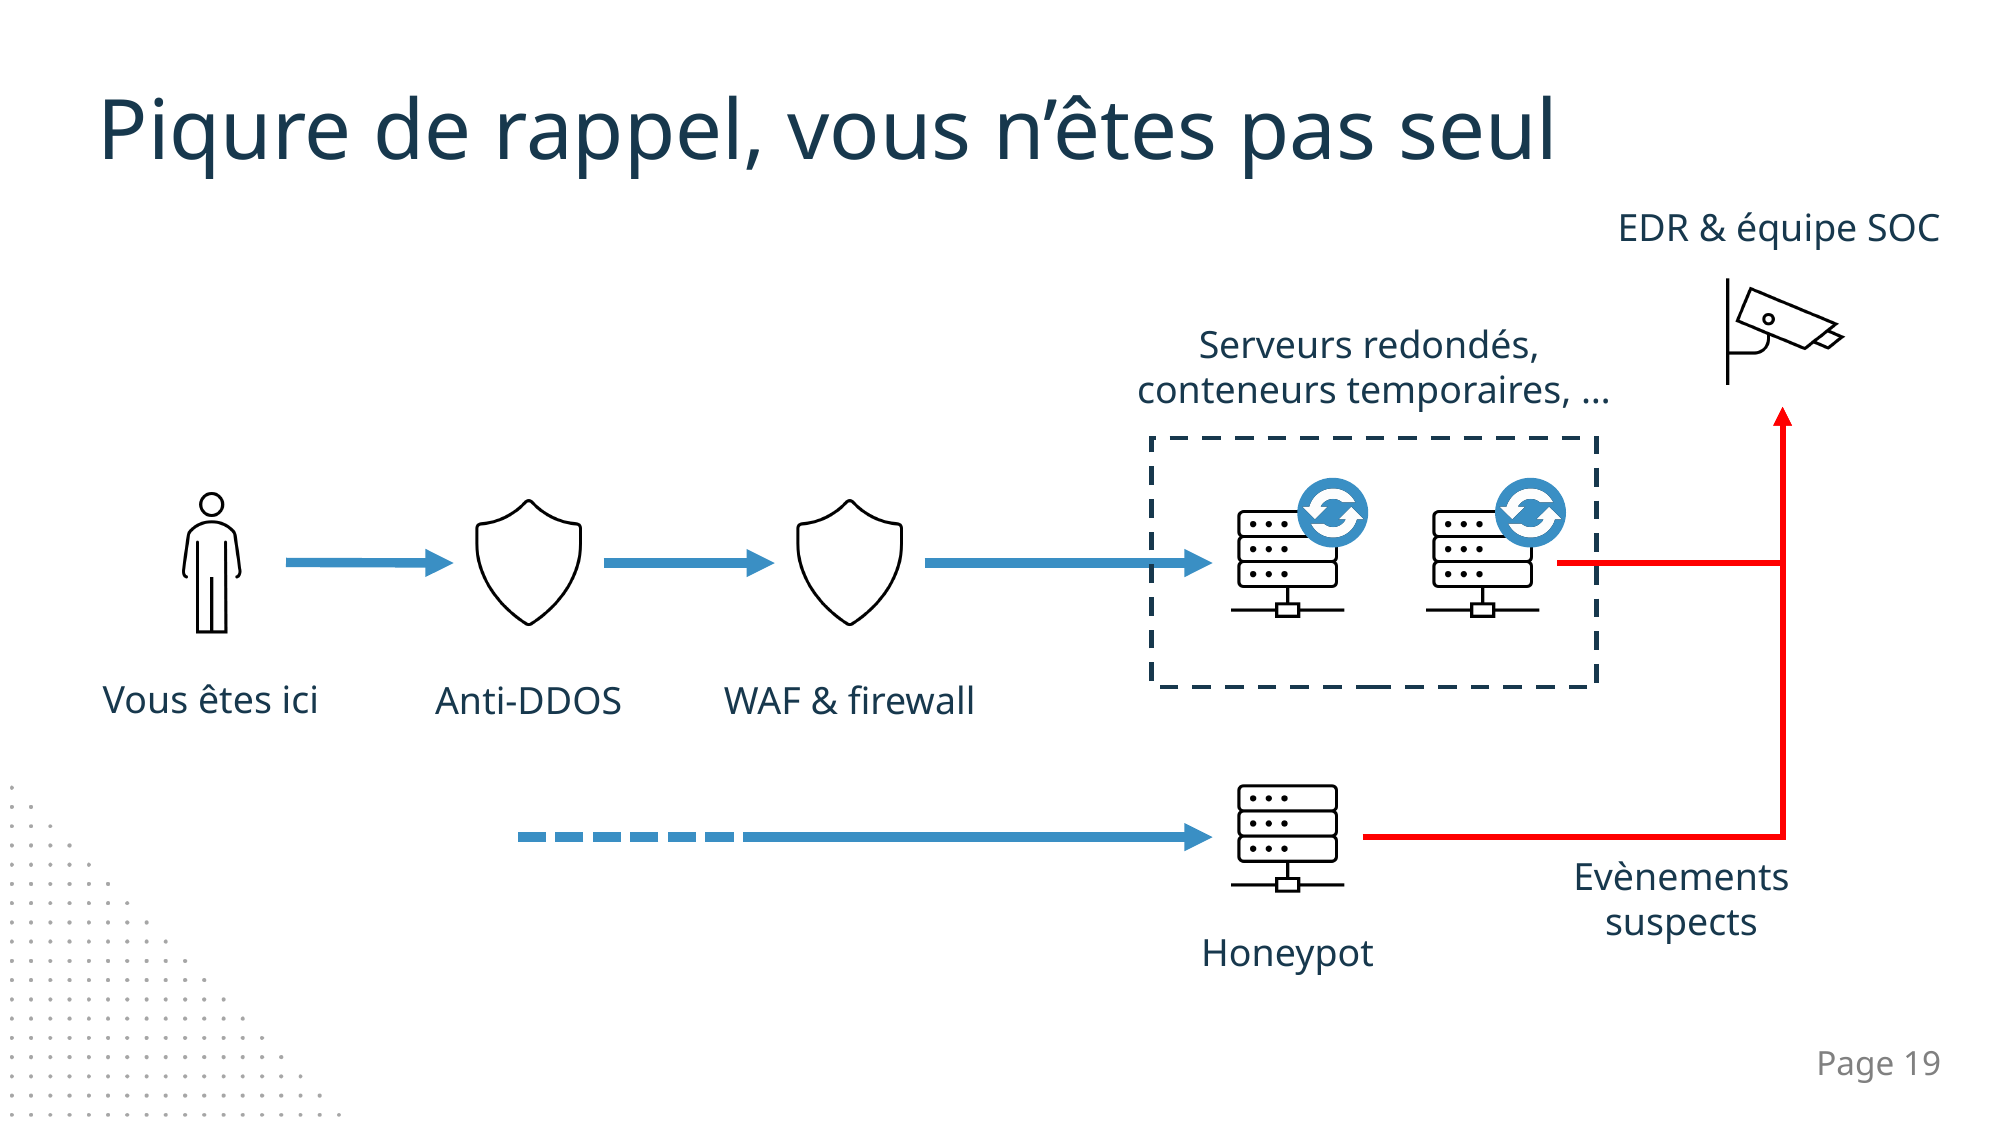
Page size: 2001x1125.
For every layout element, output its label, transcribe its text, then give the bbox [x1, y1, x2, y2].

text_box Evènements suspects [1541, 845, 1822, 951]
picture [135, 487, 287, 638]
text_box [1315, 476, 1350, 481]
picture [1212, 762, 1363, 913]
text_box Serveurs redondés, conteneurs temporaires, … [1119, 313, 1630, 419]
picture [453, 487, 604, 639]
text_box Vous êtes ici [82, 669, 340, 729]
picture [1707, 256, 1858, 407]
title Piqure de rappel, vous n’êtes pas seul [82, 62, 1783, 203]
picture [9, 785, 341, 1117]
text_box Honeypot [1159, 921, 1416, 982]
text_box [1151, 564, 1362, 688]
picture [1212, 481, 1365, 639]
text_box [1362, 406, 1783, 838]
picture [1498, 481, 1563, 545]
text_box Anti-DDOS [400, 669, 657, 730]
text_box WAF & firewall [677, 669, 1022, 730]
picture [774, 487, 925, 639]
text_box EDR & équipe SOC [1602, 196, 1956, 302]
text_box Page 19 [1727, 1034, 1956, 1125]
text_box [1151, 437, 1362, 562]
